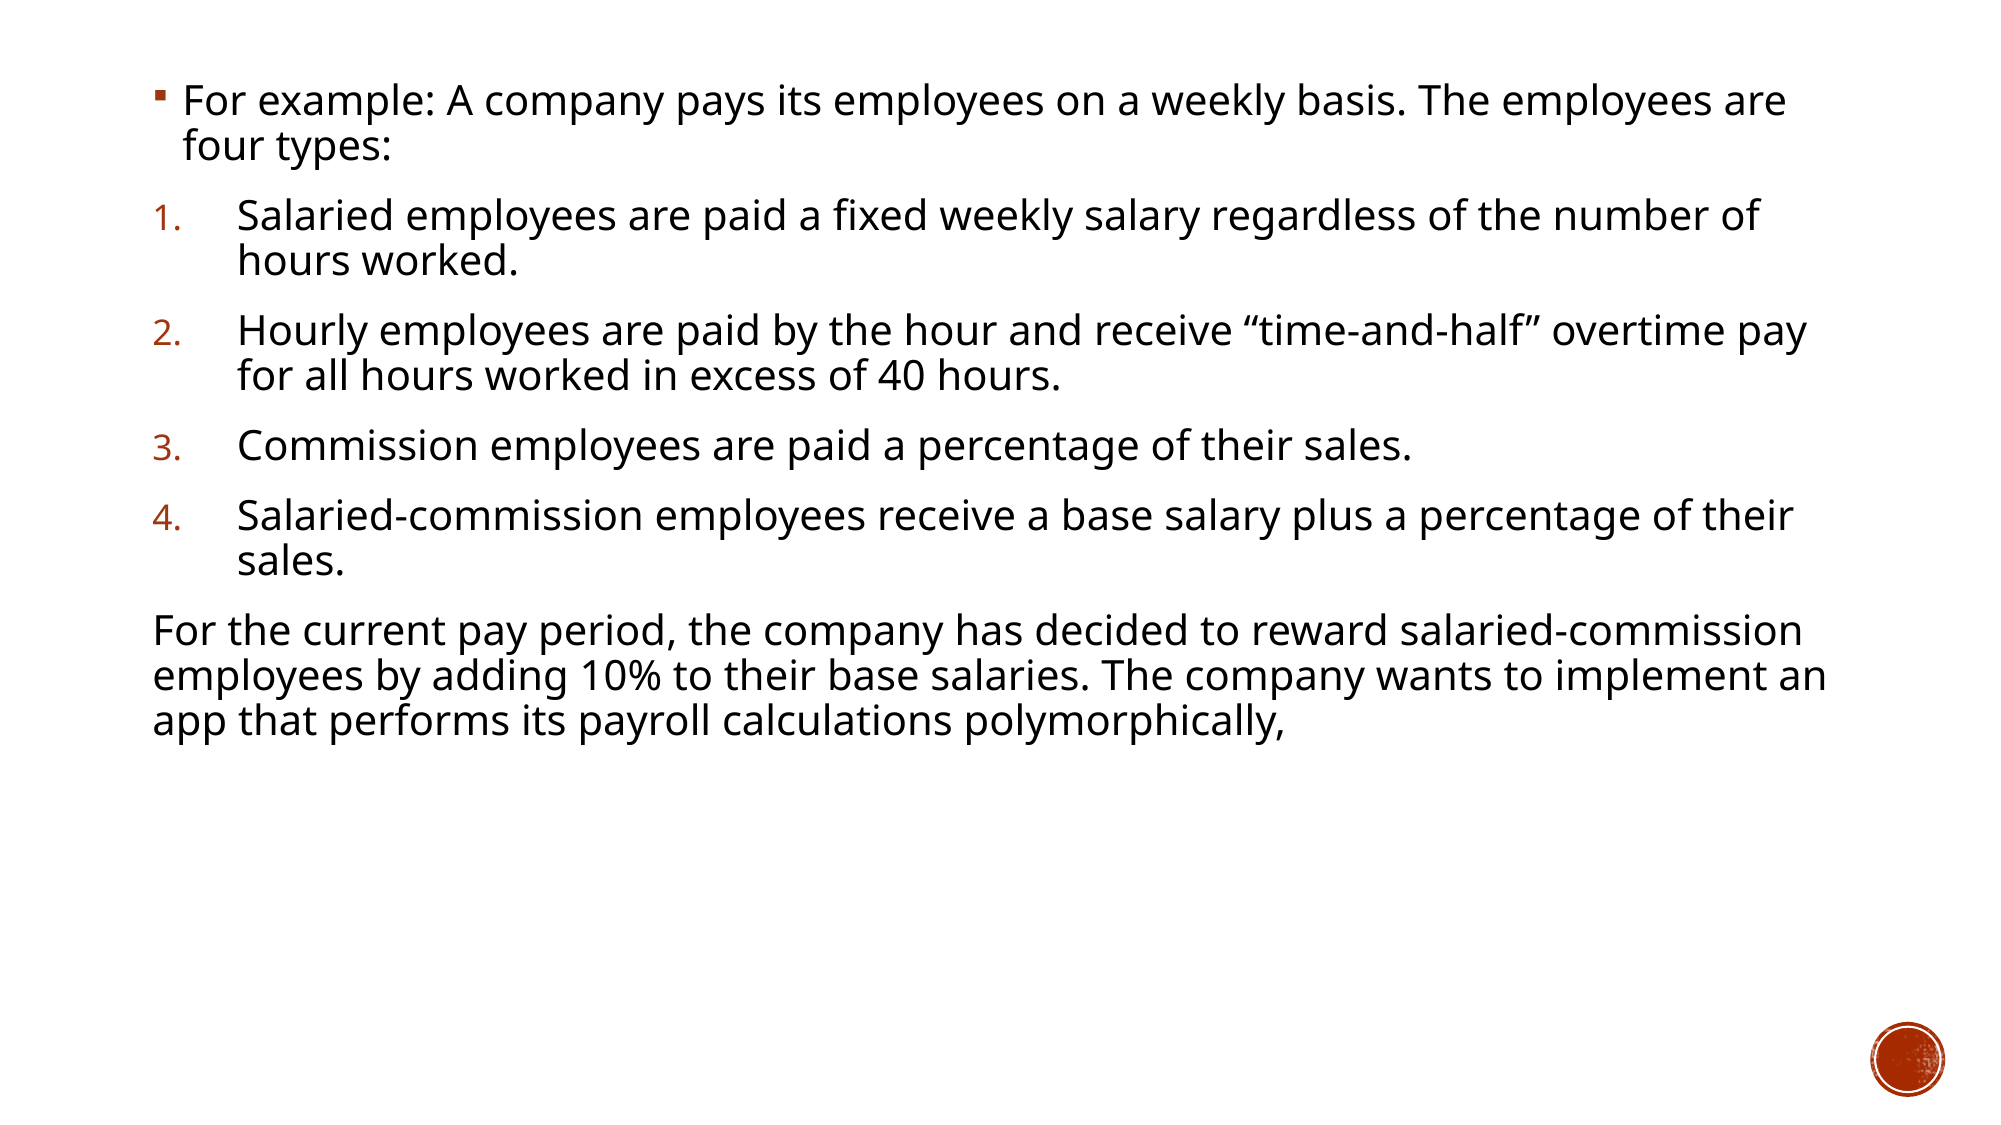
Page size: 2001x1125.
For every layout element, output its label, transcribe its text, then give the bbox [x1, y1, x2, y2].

list For example: A company pays its employees on a weekly basis. The employees are four types: Salaried employees are paid a fixed weekly salary regardless of the number of hours worked. Hourly employees are paid by the hour and receive “time-and-half” overtime pay for all hours worked in excess of 40 hours. Commission employees are paid a percentage of their sales. Salaried-commission employees receive a base salary plus a percentage of their sales. For the current pay period, the company has decided to reward salaried-commission employees by adding 10% to their base salaries. The company wants to implement an app that performs its payroll calculations polymorphically, [137, 72, 1863, 1035]
